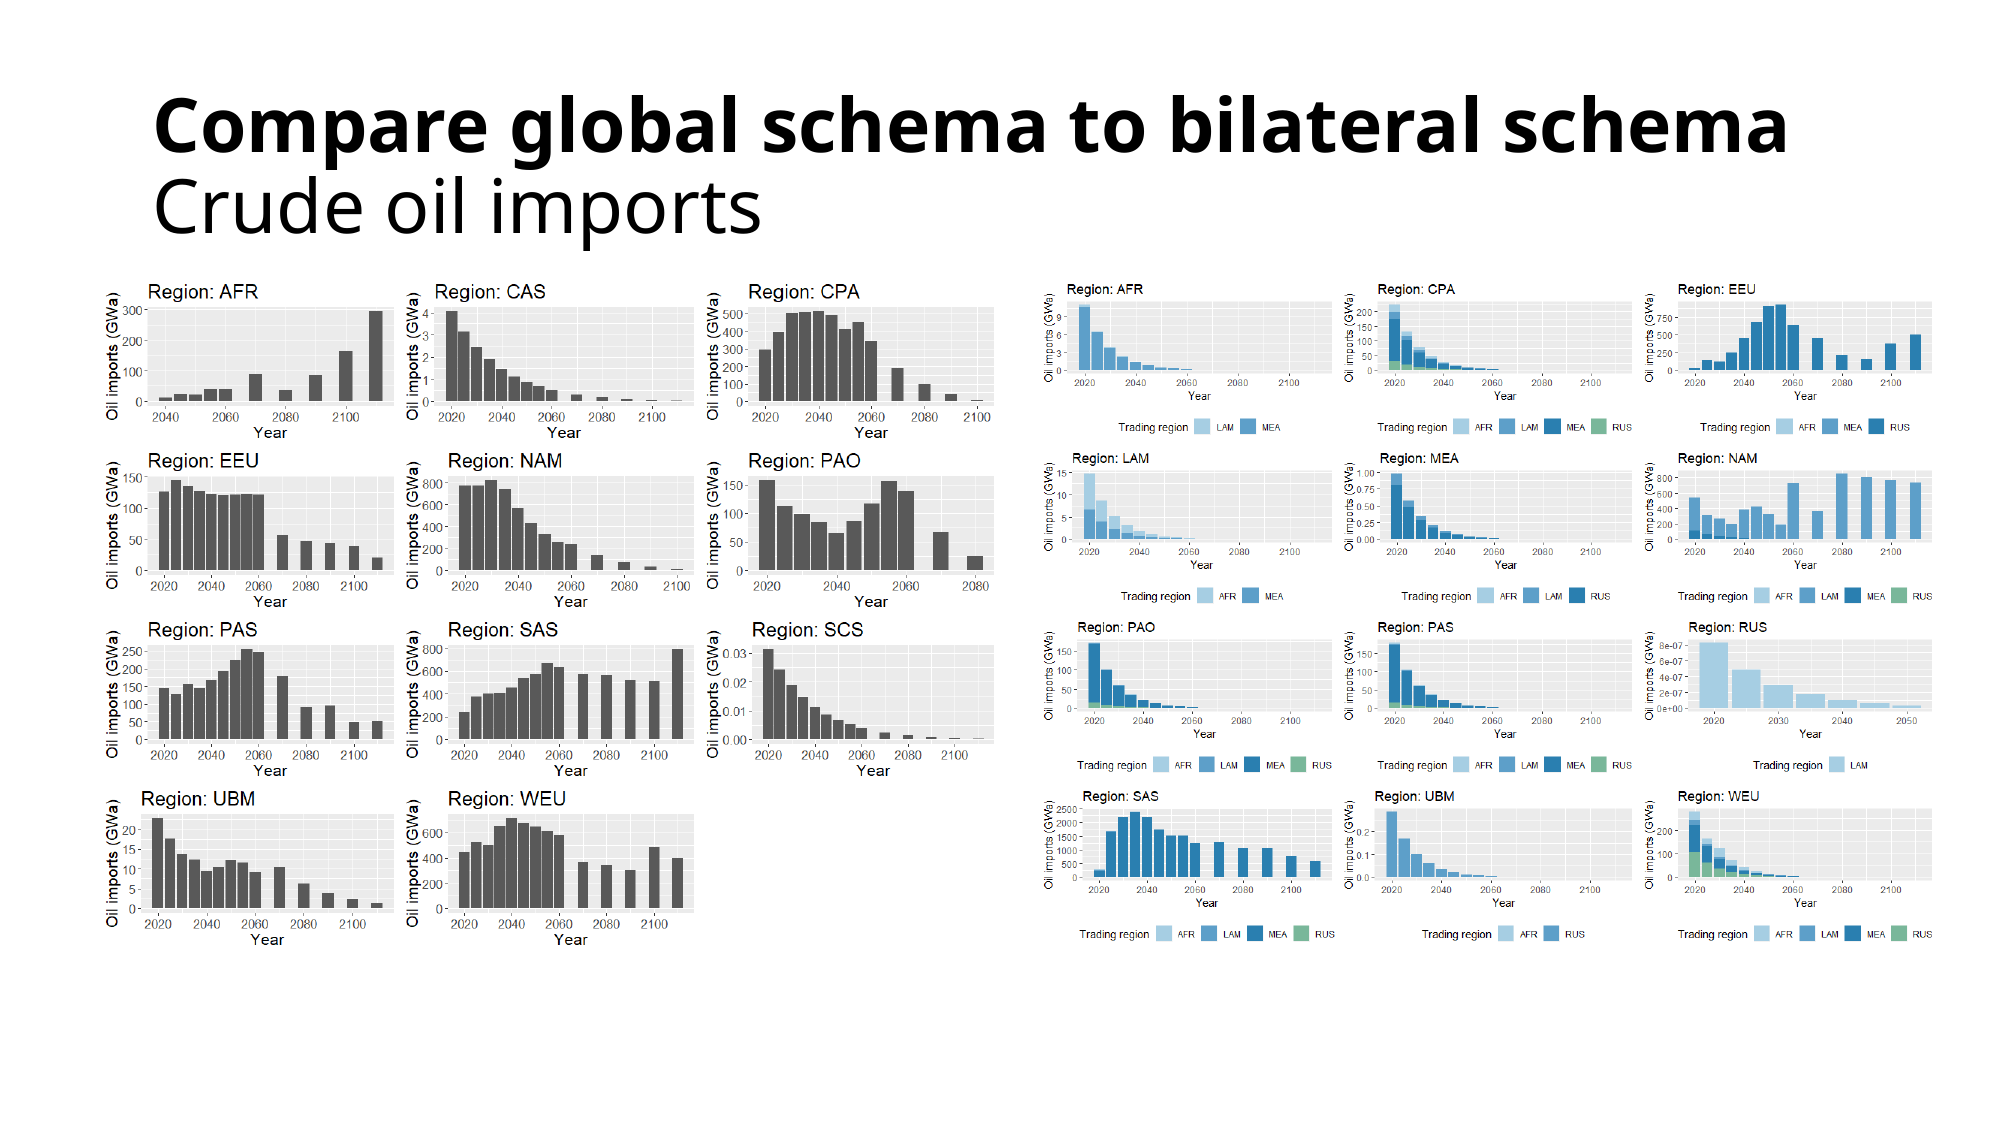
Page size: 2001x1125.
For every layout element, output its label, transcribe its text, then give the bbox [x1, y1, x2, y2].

title Compare global schema to bilateral schema Crude oil imports [137, 59, 1863, 278]
picture [1037, 277, 1938, 953]
picture [99, 277, 1000, 953]
